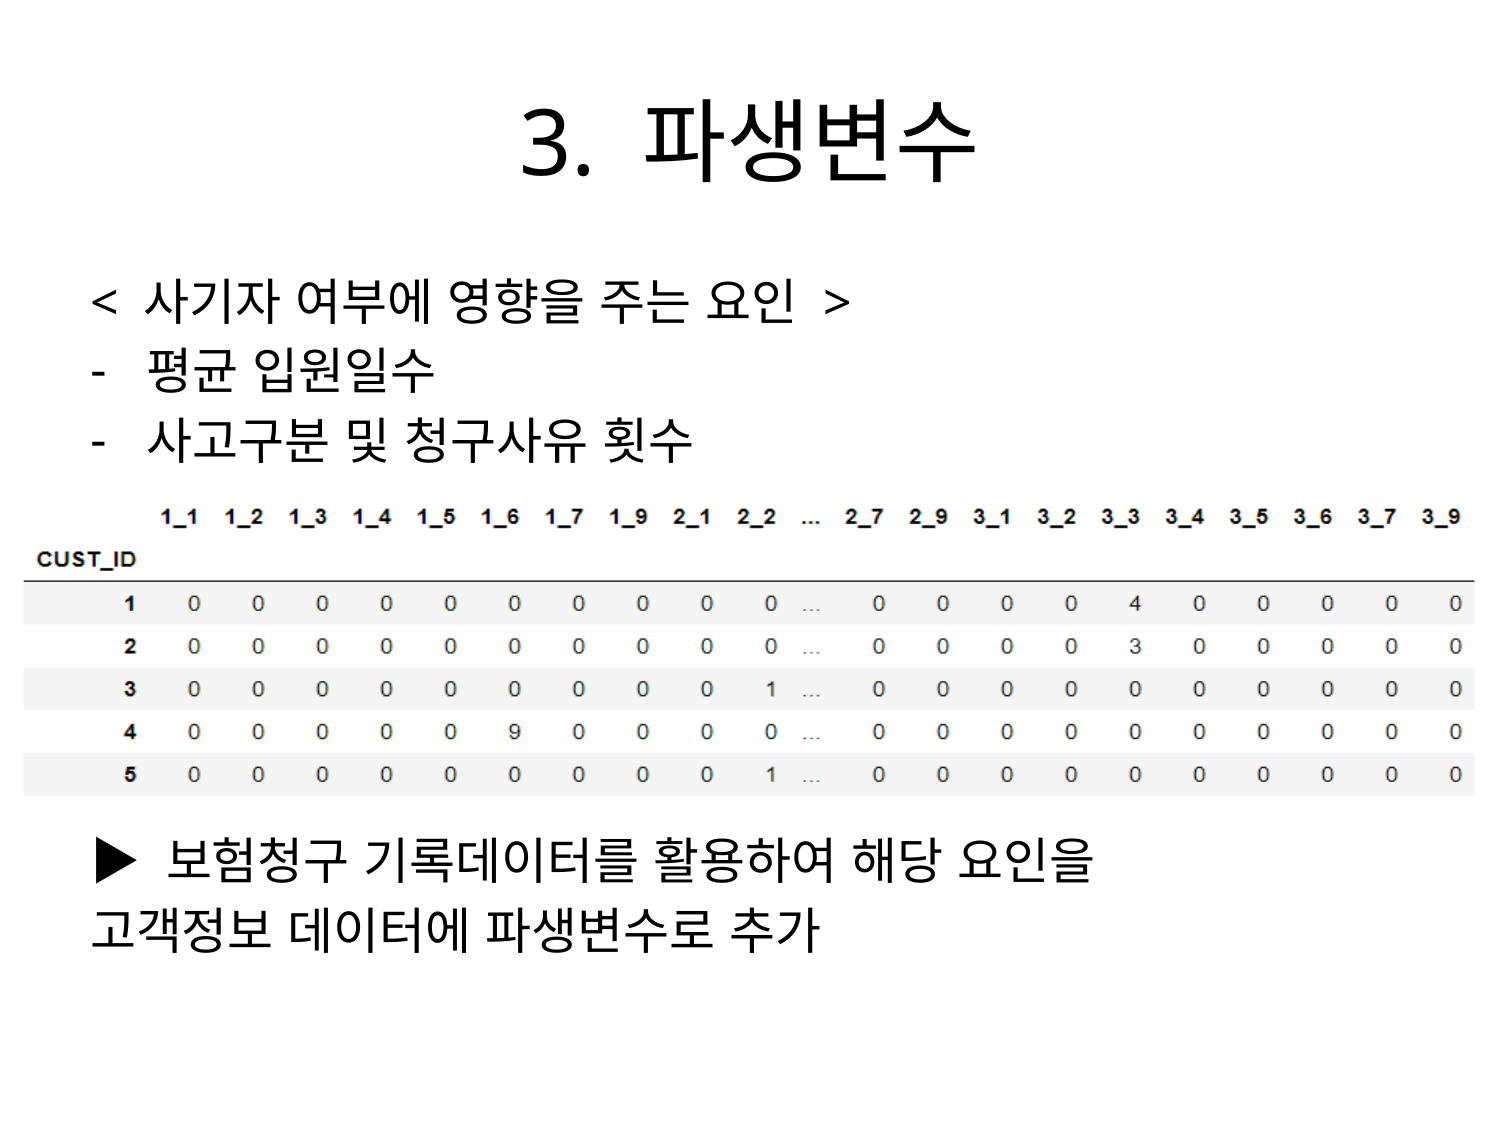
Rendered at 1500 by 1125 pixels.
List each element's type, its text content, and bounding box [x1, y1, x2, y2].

title 3. 파생변수 [75, 45, 1425, 233]
picture [10, 491, 1492, 811]
list < 사기자 여부에 영향을 주는 요인 > 평균 입원일수 사고구분 및 청구사유 횟수 ▶ 보험청구 기록데이터를 활용하여 해당 요인을 고객정보 데이터에 파생변수로 추가 [75, 818, 1425, 1005]
list < 사기자 여부에 영향을 주는 요인 > 평균 입원일수 사고구분 및 청구사유 횟수 ▶ 보험청구 기록데이터를 활용하여 해당 요인을 고객정보 데이터에 파생변수로 추가 [75, 262, 1425, 490]
